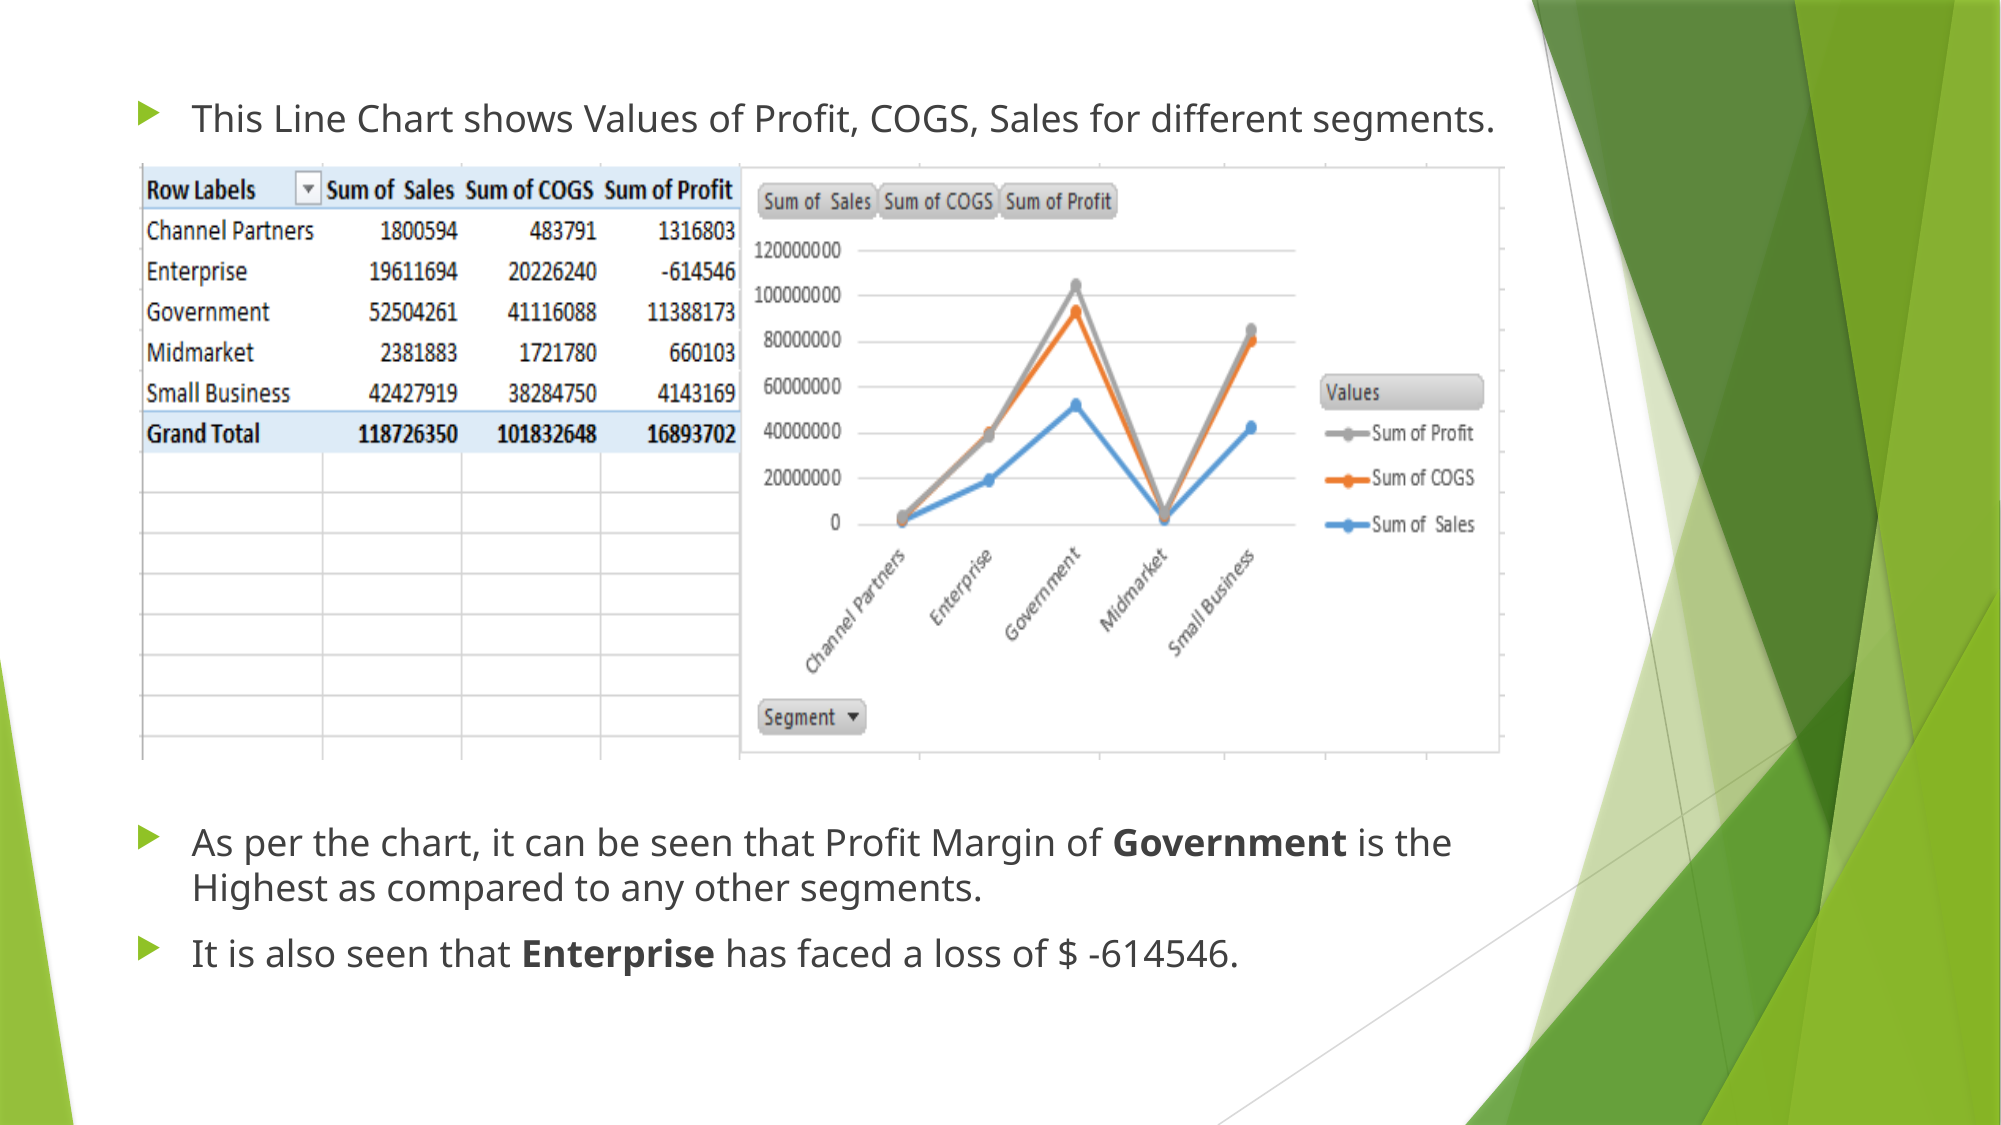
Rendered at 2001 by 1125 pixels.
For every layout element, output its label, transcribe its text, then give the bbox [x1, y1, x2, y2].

picture [138, 163, 1505, 760]
list This Line Chart shows Values of Profit, COGS, Sales for different segments. As per the chart, it can be seen that Profit Margin of Government is the Highest as compared to any other segments. It is also seen that Enterprise has faced a loss of $ -614546. [120, 87, 1589, 1057]
